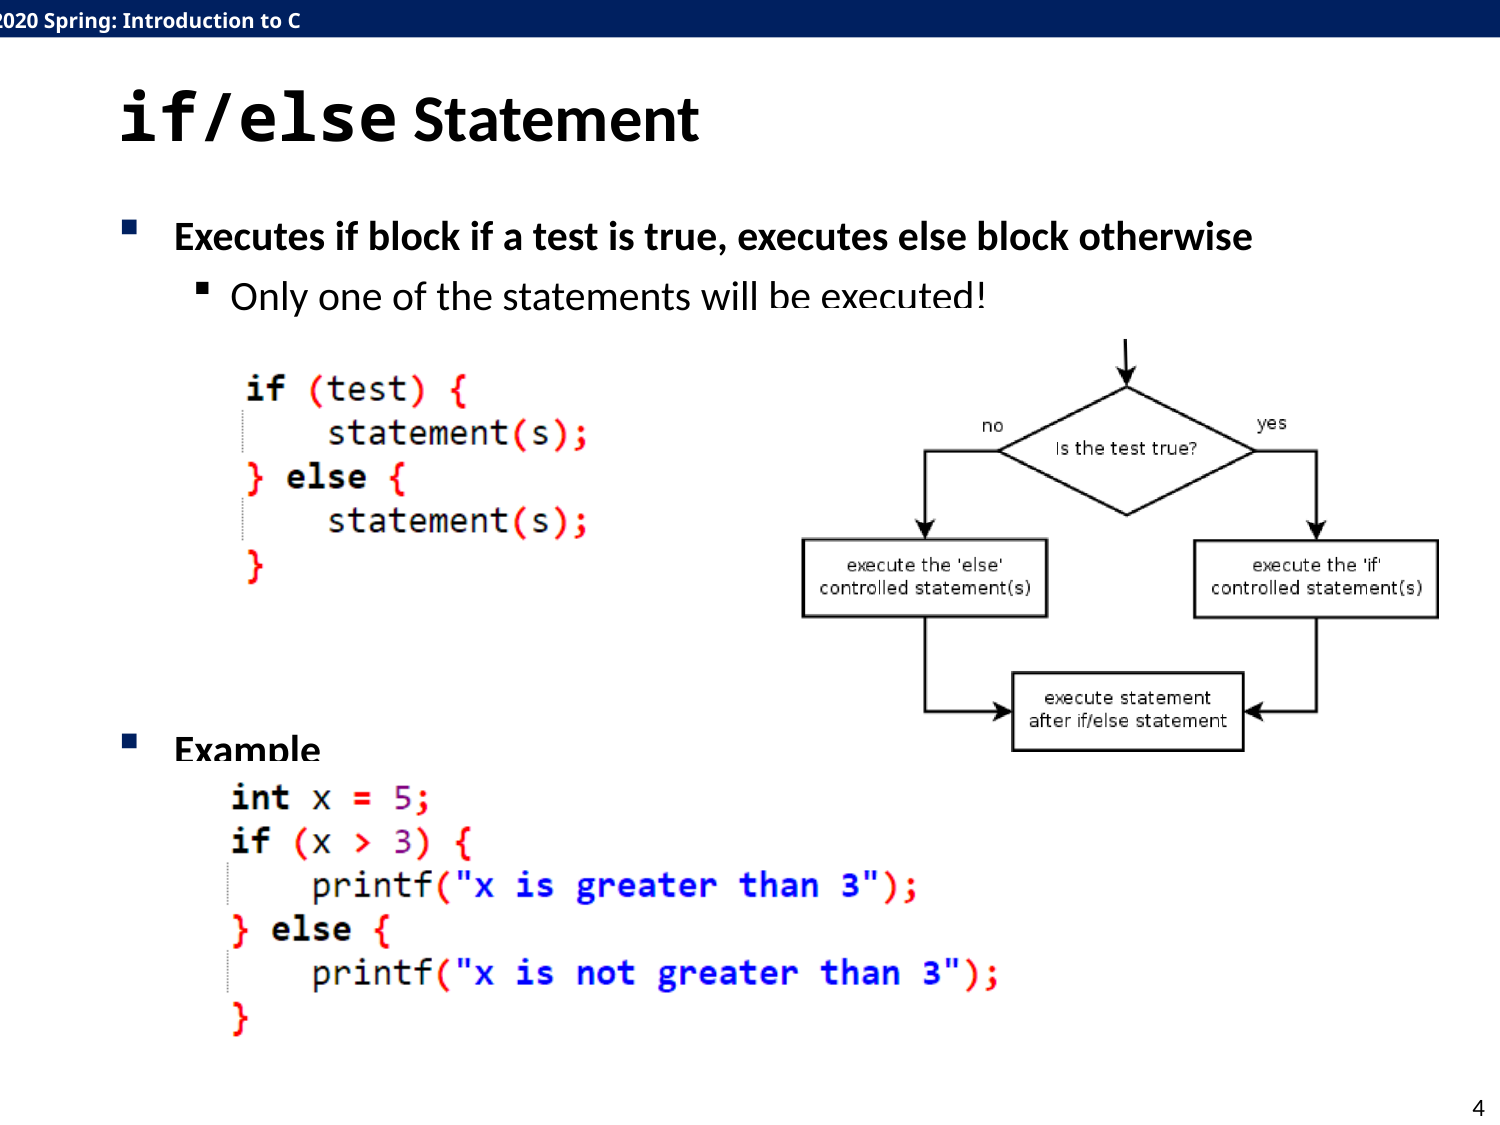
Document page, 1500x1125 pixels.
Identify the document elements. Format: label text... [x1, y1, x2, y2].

picture [174, 308, 1453, 1082]
slide_number 4 [1405, 1087, 1500, 1125]
picture [217, 354, 612, 611]
title if/else Statement [103, 59, 1397, 170]
list Executes if block if a test is true, executes else block otherwise Only one of the statements will be executed! Example [103, 191, 1397, 1066]
